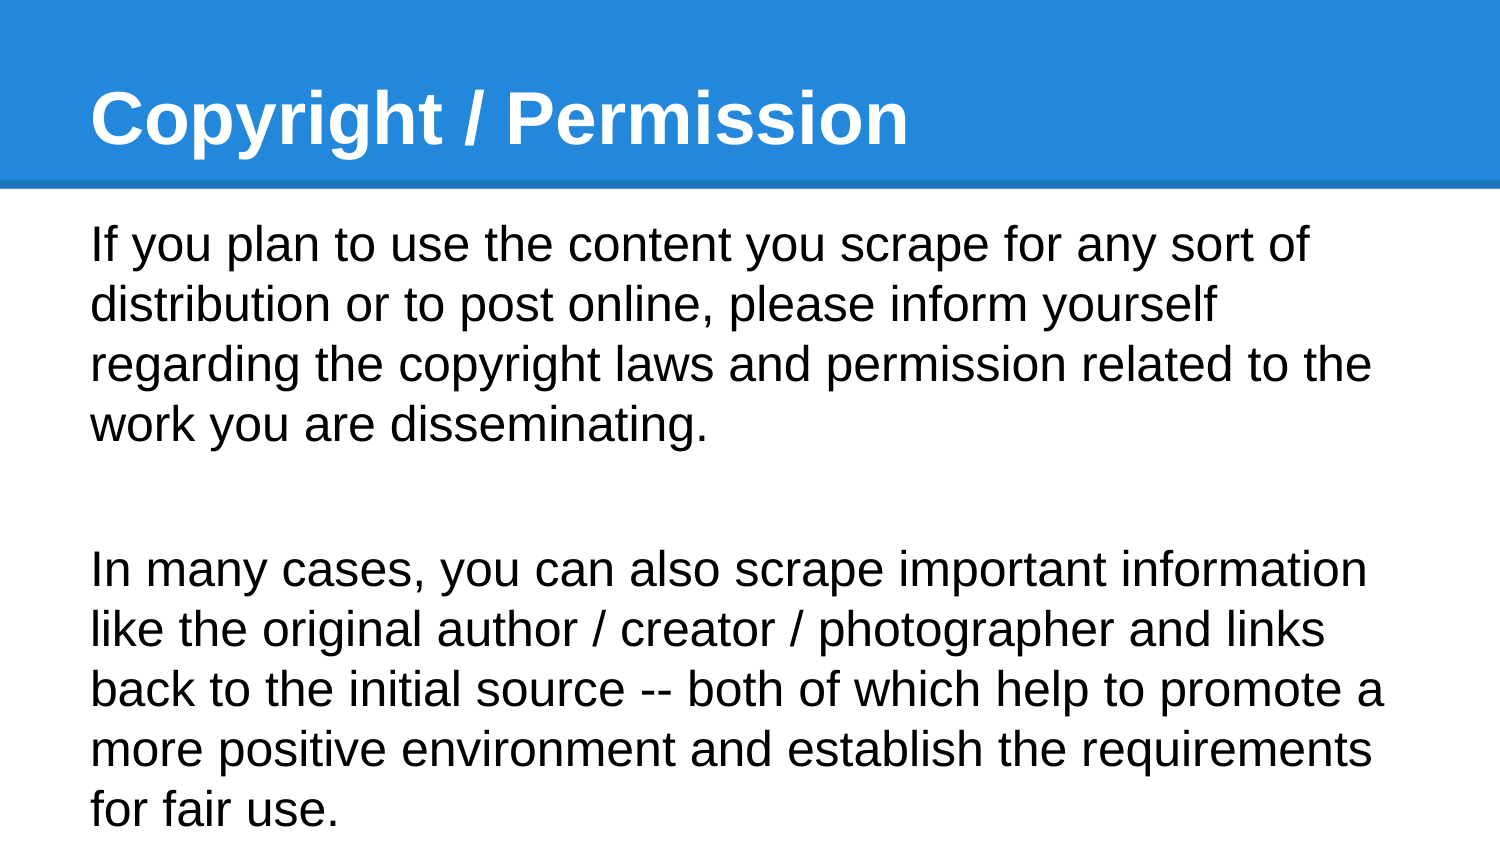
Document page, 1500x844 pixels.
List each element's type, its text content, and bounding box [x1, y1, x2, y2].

title Copyright / Permission [75, 33, 1425, 175]
list If you plan to use the content you scrape for any sort of distribution or to post online, please inform yourself regarding the copyright laws and permission related to the work you are disseminating. In many cases, you can also scrape important information like the original author / creator / photographer and links back to the initial source -- both of which help to promote a more positive environment and establish the requirements for fair use. [75, 196, 1425, 808]
